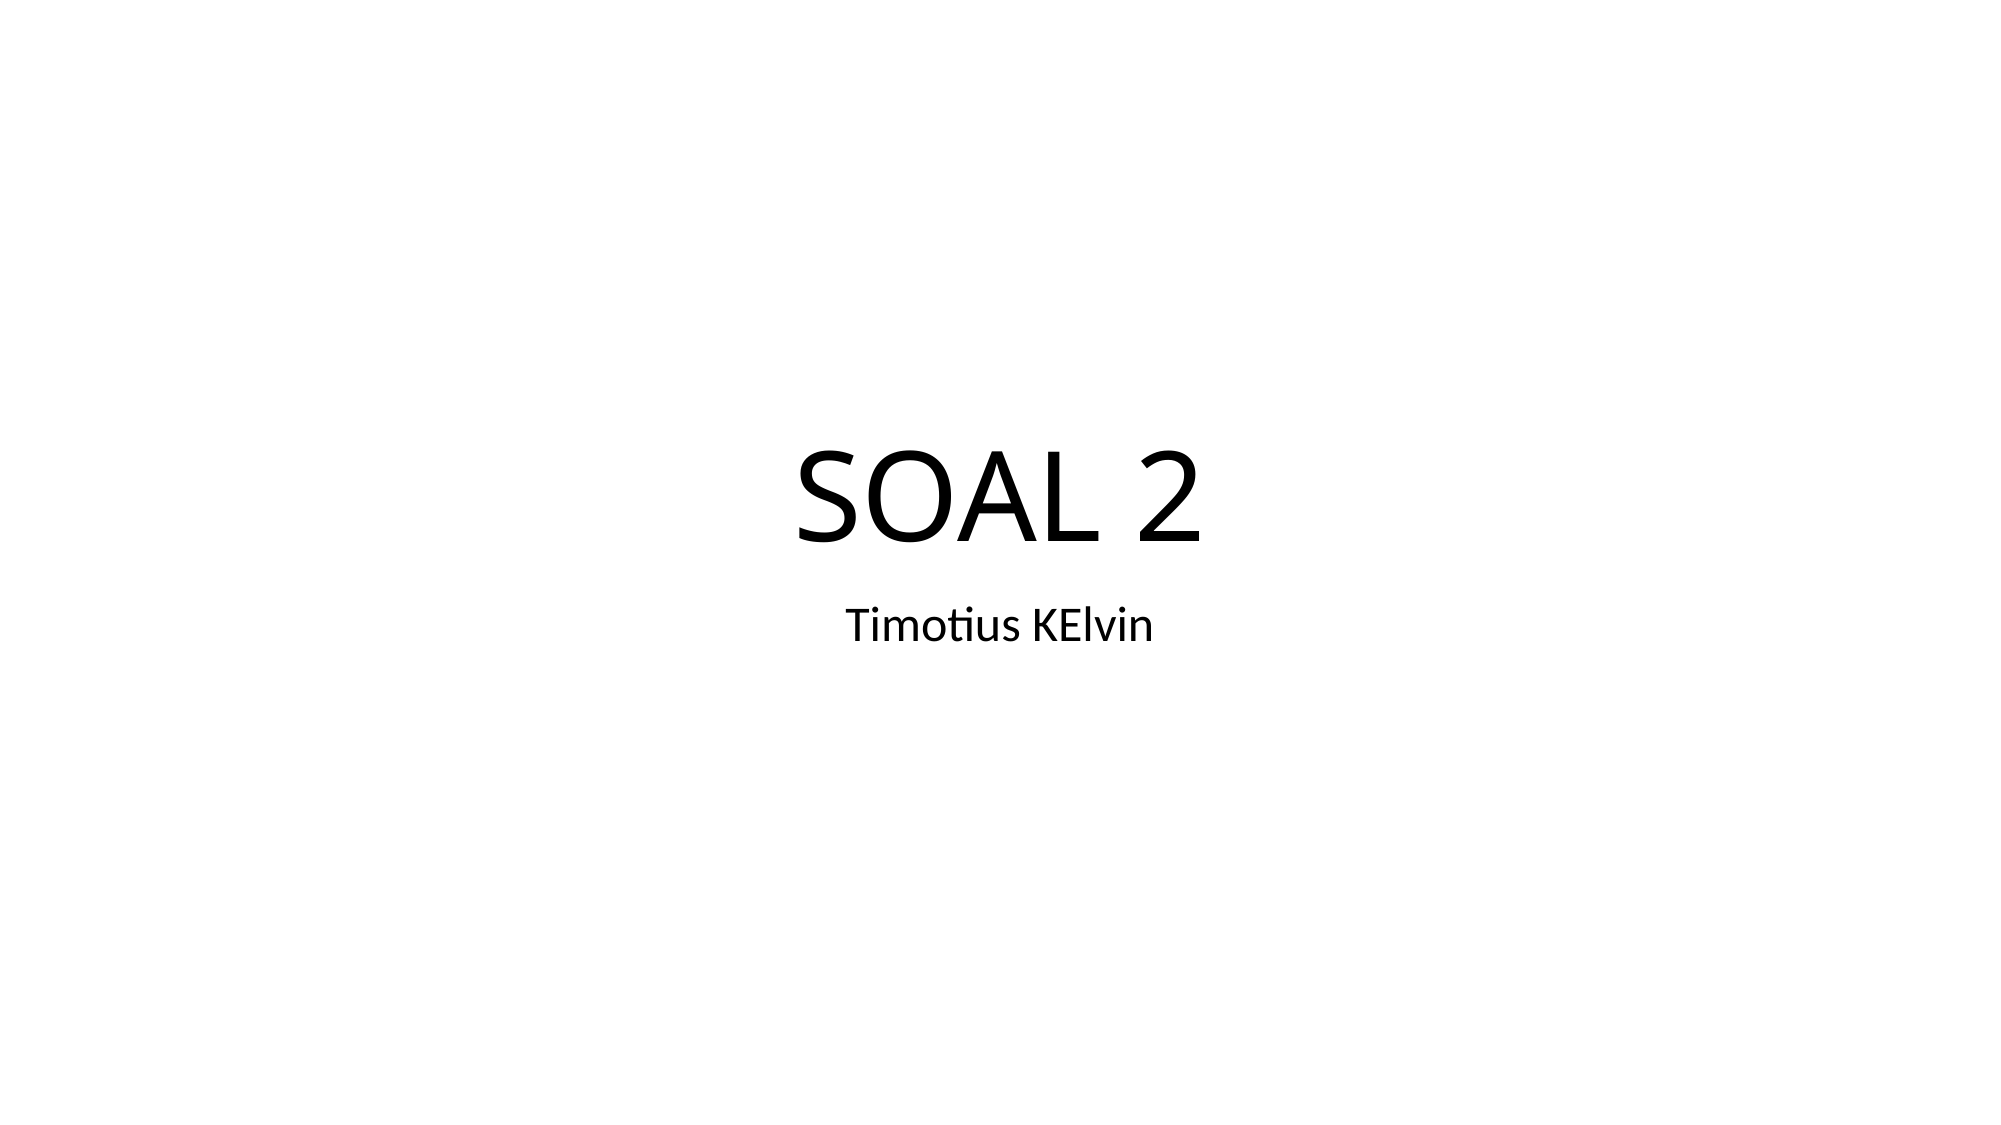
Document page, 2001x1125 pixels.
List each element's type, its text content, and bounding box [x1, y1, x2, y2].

title SOAL 2 [249, 184, 1750, 576]
subtitle Timotius KElvin [249, 590, 1750, 863]
